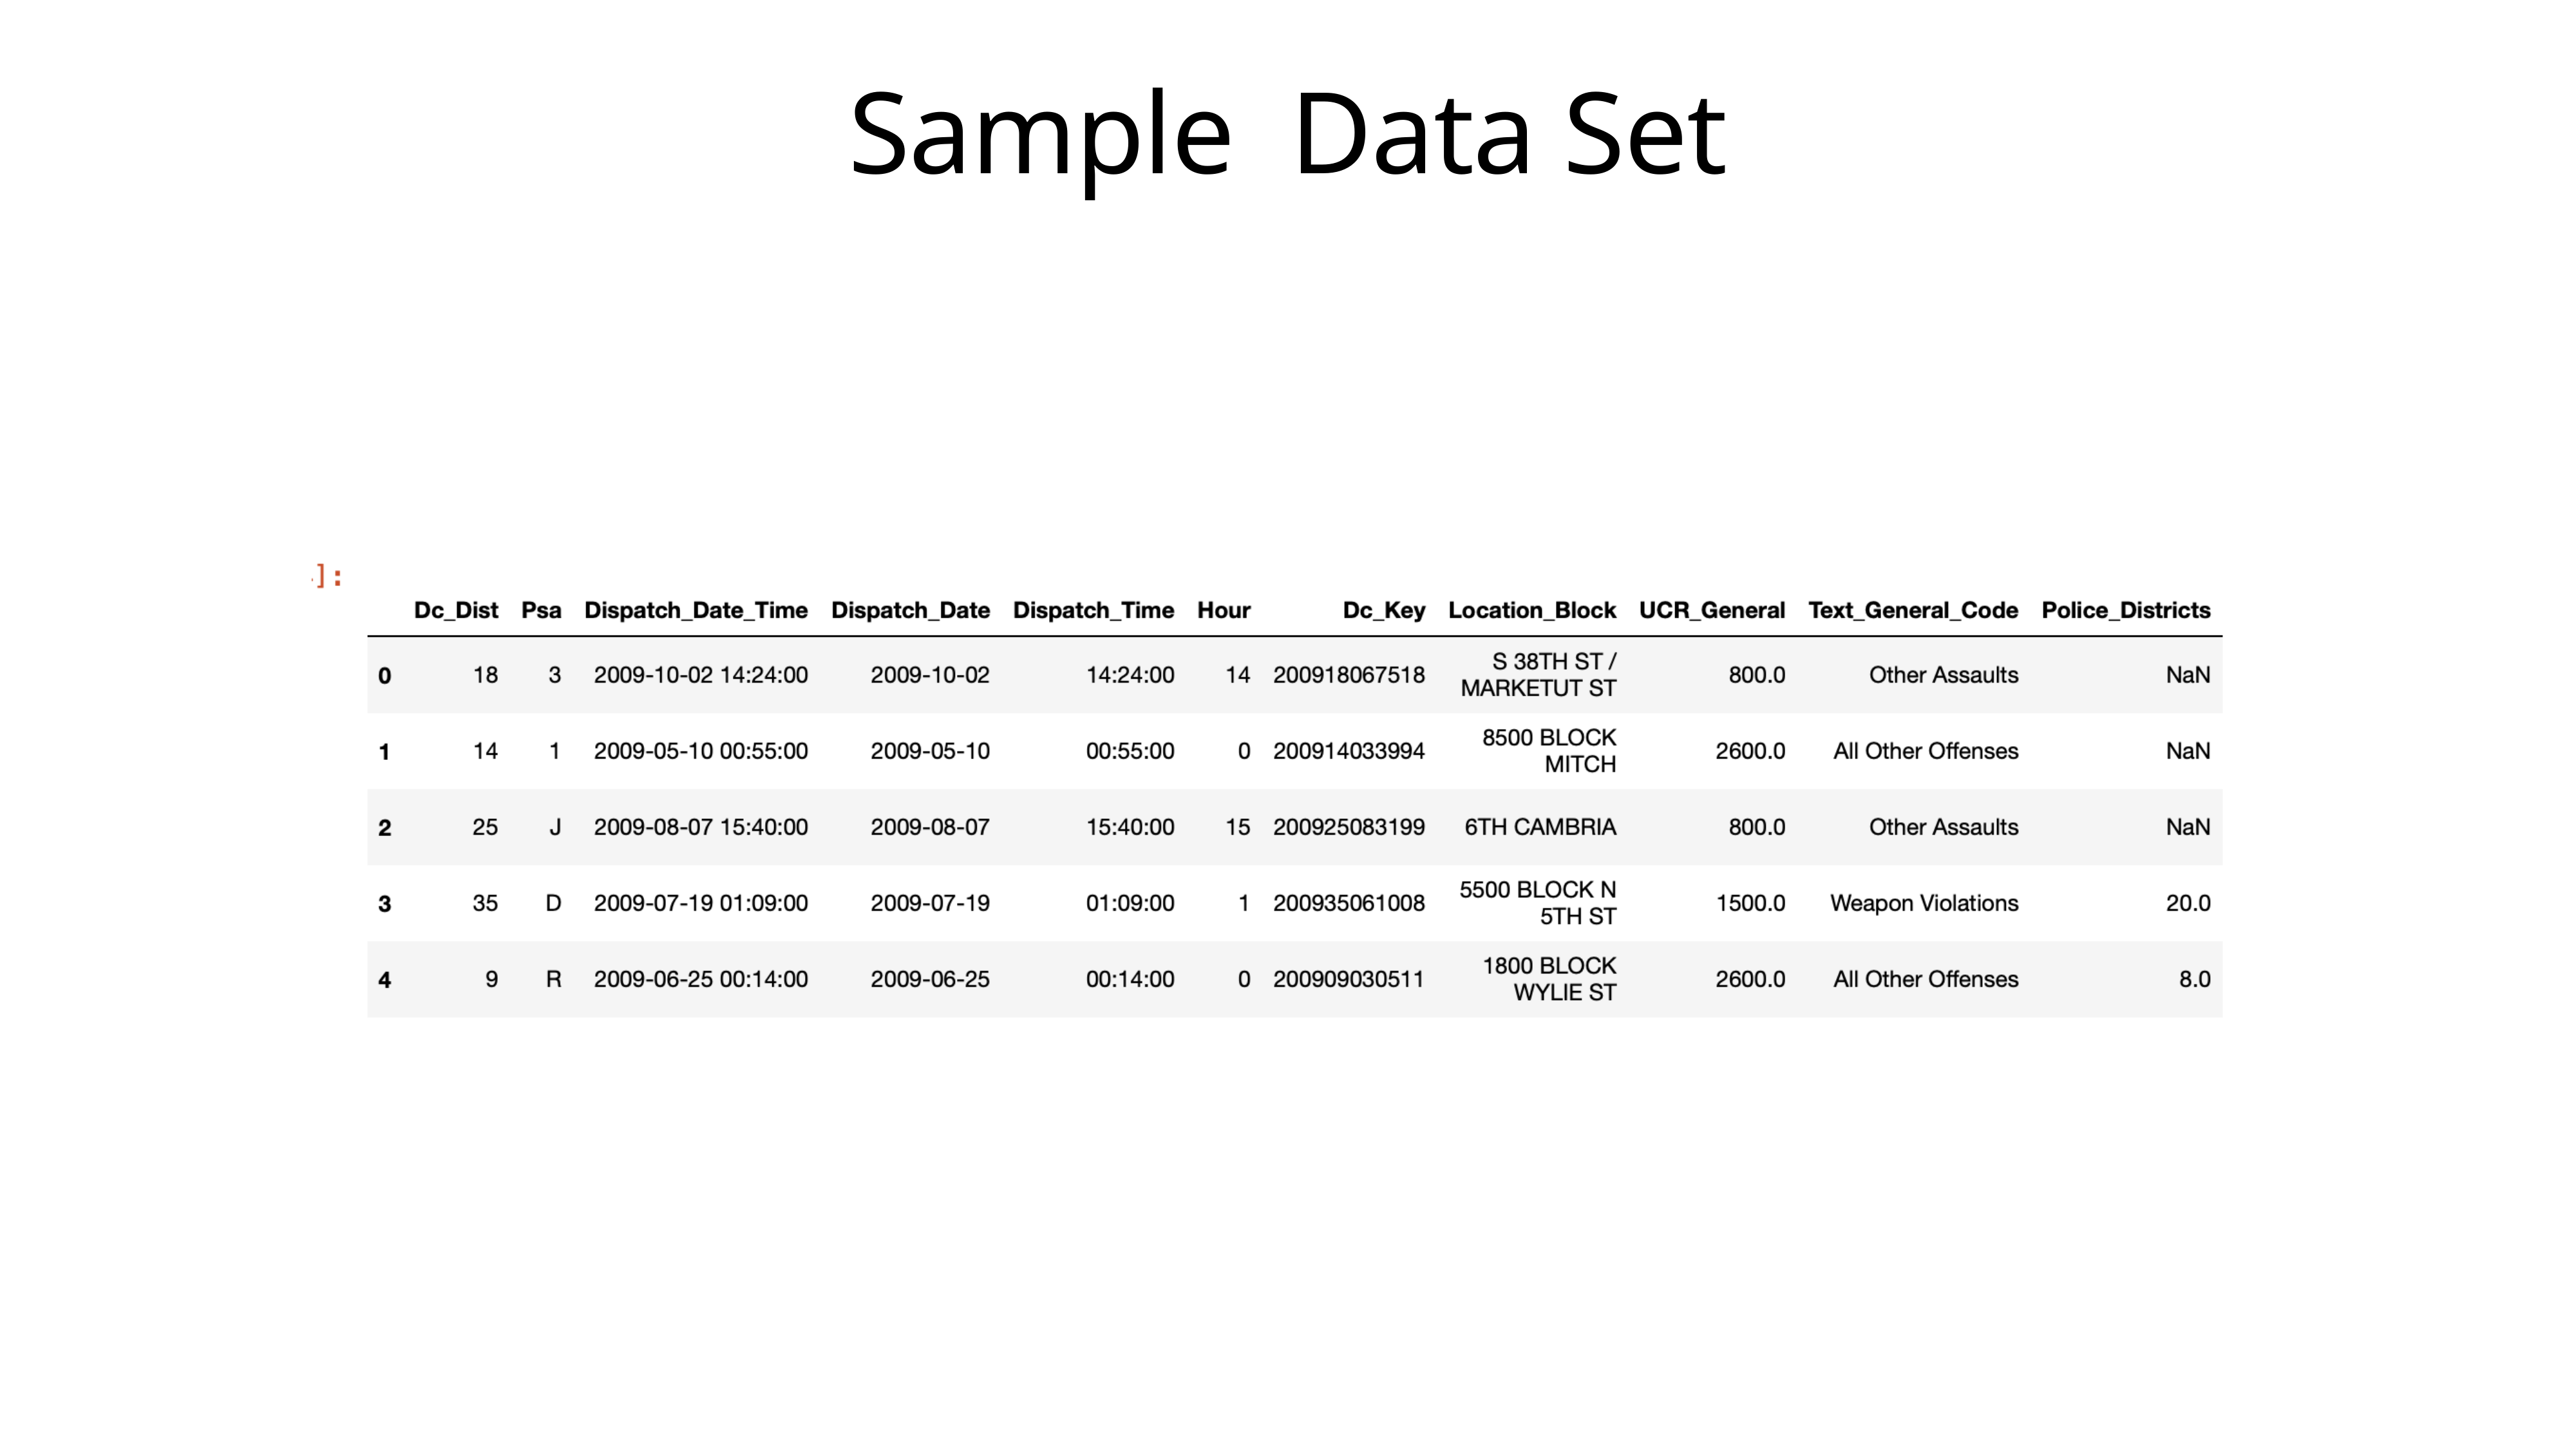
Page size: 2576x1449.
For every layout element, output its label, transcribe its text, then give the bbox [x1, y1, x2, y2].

title Sample Data Set [128, 81, 2448, 265]
picture [312, 556, 2264, 1039]
